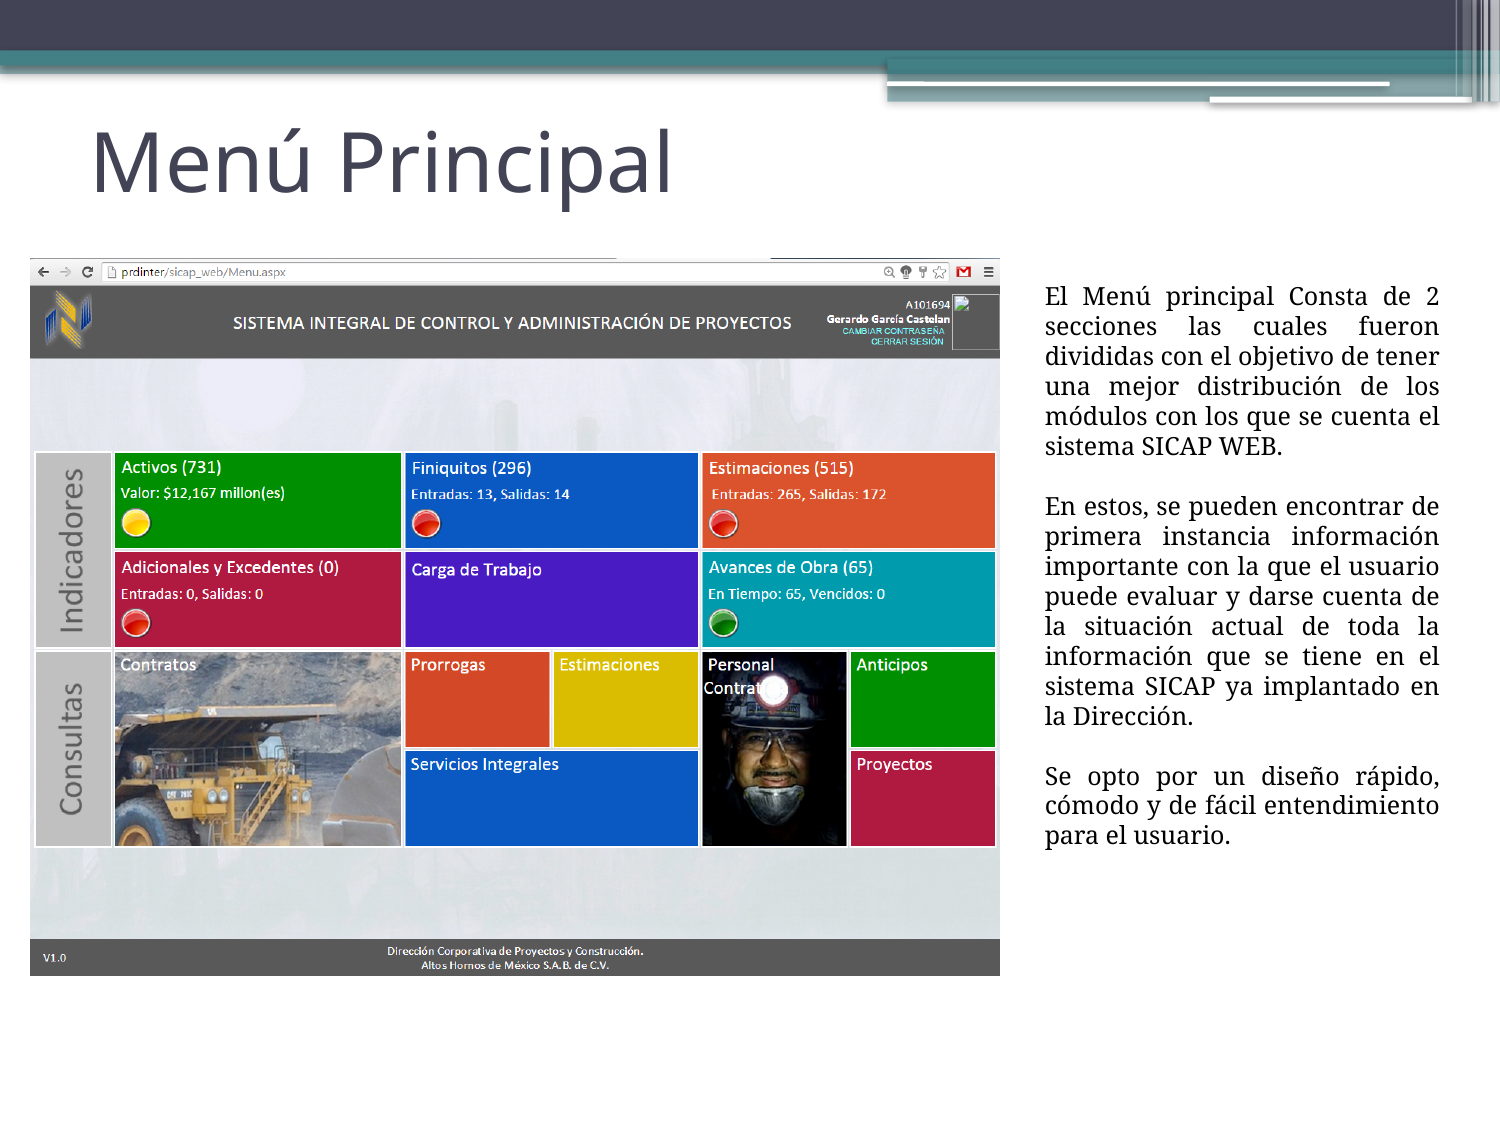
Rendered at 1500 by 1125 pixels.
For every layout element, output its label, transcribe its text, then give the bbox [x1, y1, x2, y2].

text_box Menú Principal [74, 101, 1425, 277]
text_box El Menú principal Consta de 2 secciones las cuales fueron divididas con el objetivo de tener una mejor distribución de los módulos con los que se cuenta el sistema SICAP WEB. En estos, se pueden encontrar de primera instancia información importante con la que el usuario puede evaluar y darse cuenta de la situación actual de toda la información que se tiene en el sistema SICAP ya implantado en la Dirección. Se opto por un diseño rápido, cómodo y de fácil entendimiento para el usuario. [1030, 273, 1456, 858]
picture [29, 257, 1000, 977]
